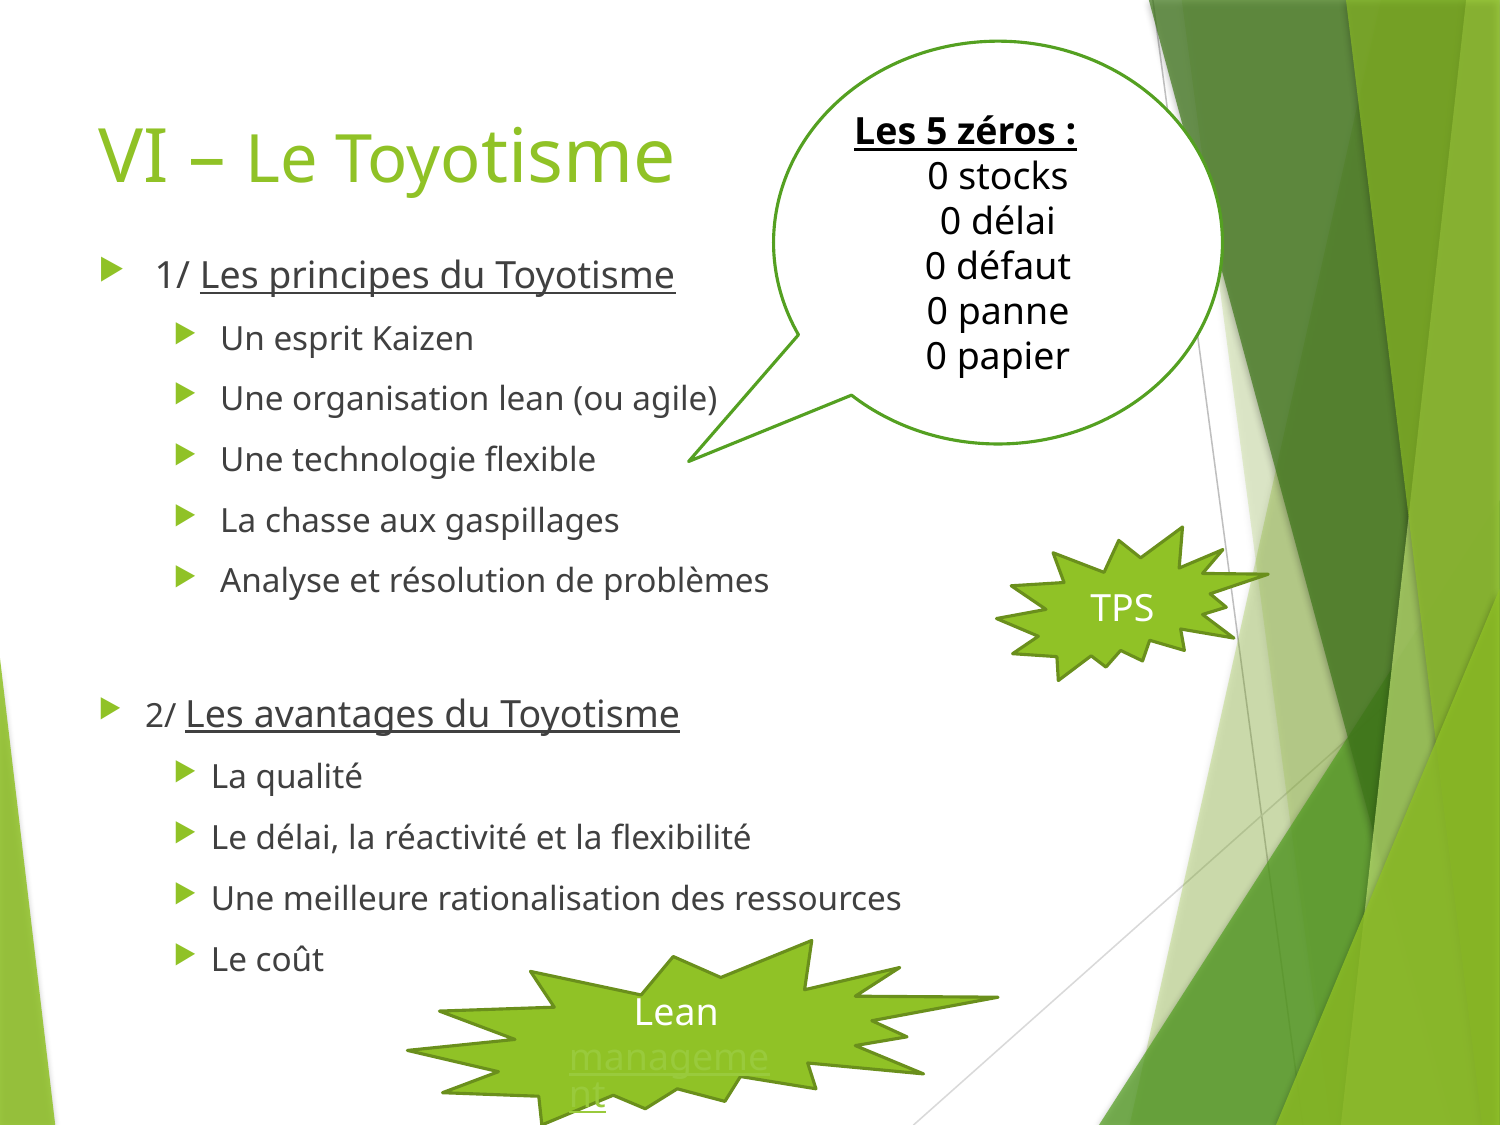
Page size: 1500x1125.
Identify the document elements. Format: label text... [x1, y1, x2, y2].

title VI – Le Toyotisme [83, 99, 837, 243]
text_box Lean management [405, 939, 1000, 1125]
list 1/ Les principes du Toyotisme Un esprit Kaizen Une organisation lean (ou agile) Une technologie flexible La chasse aux gaspillages Analyse et résolution de problèmes 2/ Les avantages du Toyotisme La qualité Le délai, la réactivité et la flexibilité Une meilleure rationalisation des ressources Le coût [83, 243, 1140, 1059]
text_box TPS [994, 525, 1270, 682]
text_box Les 5 zéros : 0 stocks 0 délai 0 défaut 0 panne 0 papier [687, 39, 1225, 463]
